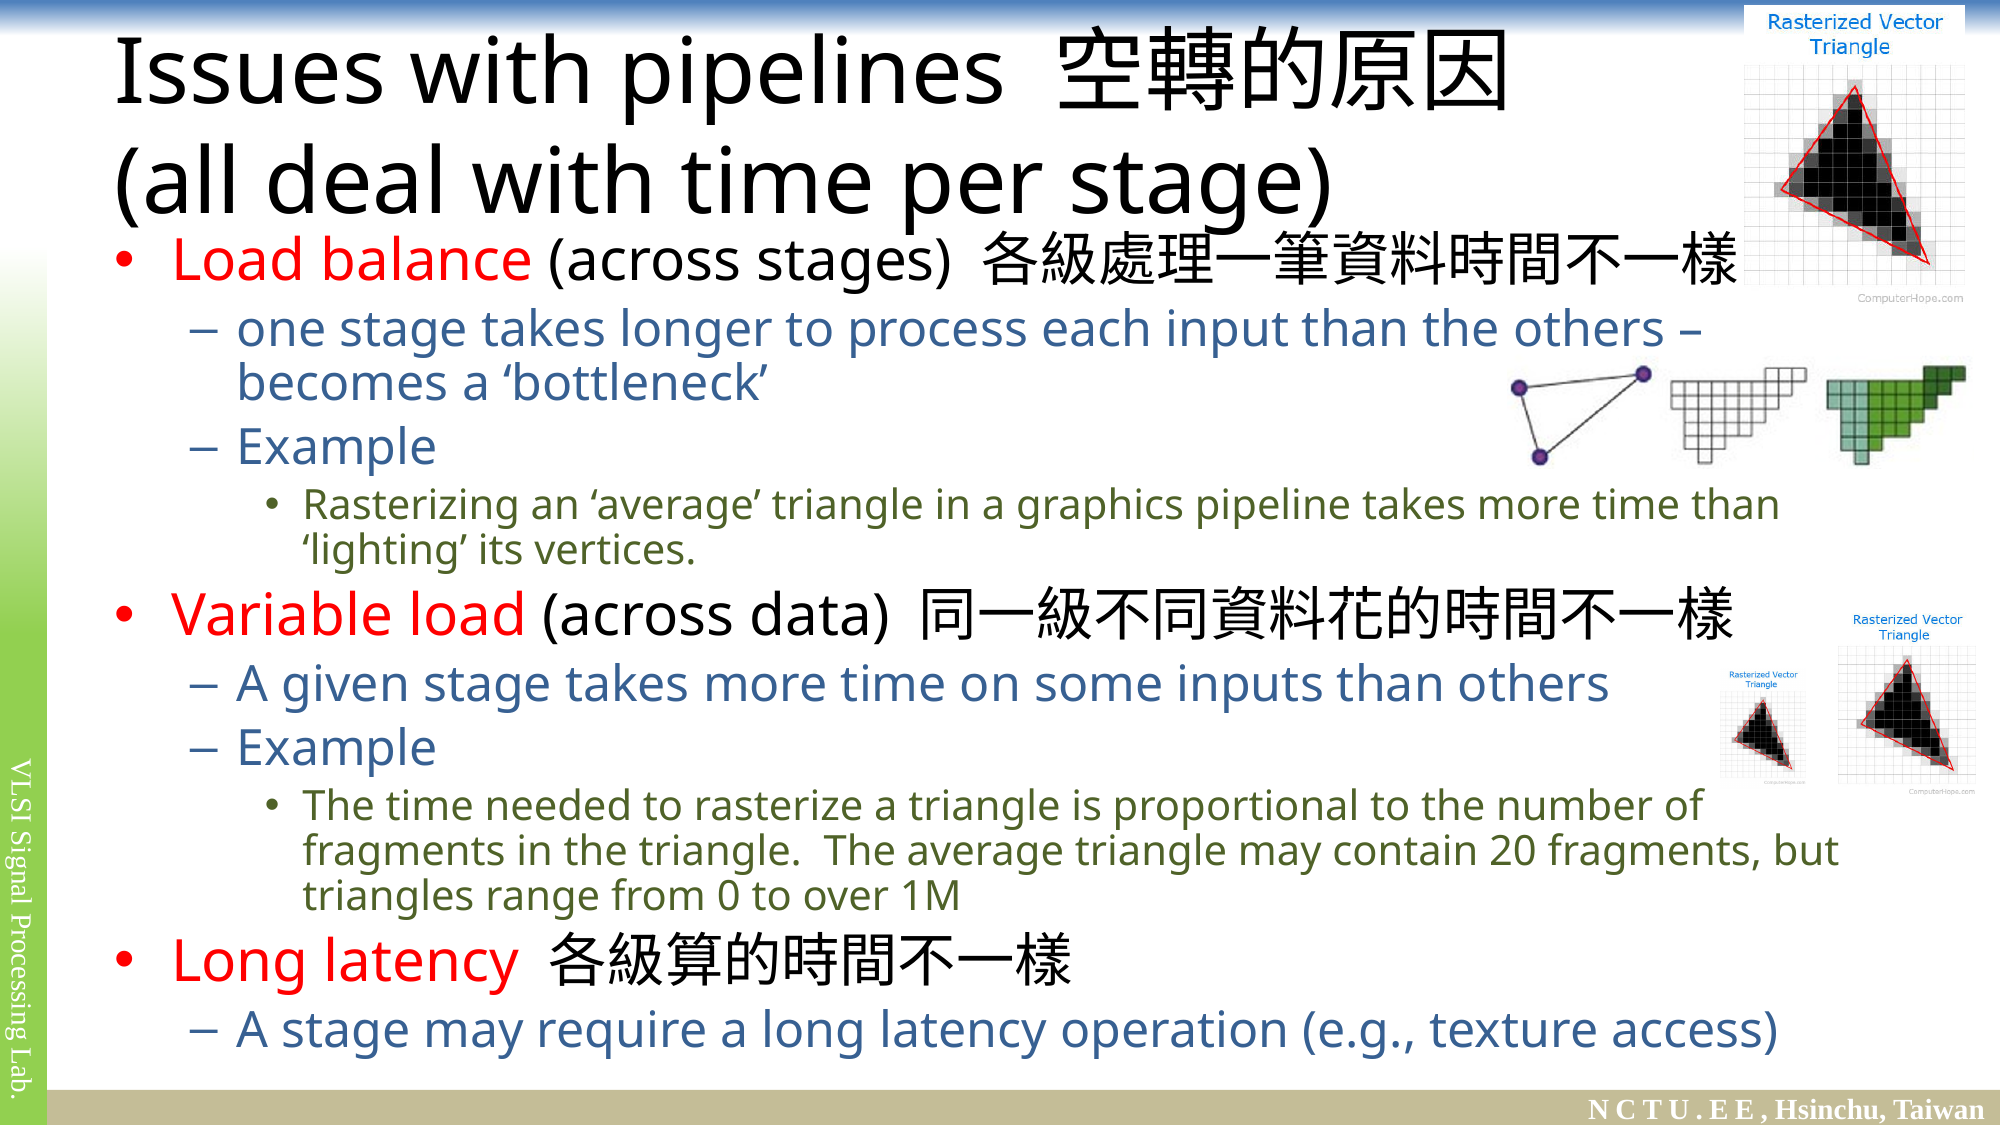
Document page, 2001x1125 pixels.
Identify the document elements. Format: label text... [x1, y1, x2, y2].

list Load balance (across stages) 各級處理一筆資料時間不一樣 one stage takes longer to process each input than the others – becomes a ‘bottleneck’ Example Rasterizing an ‘average’ triangle in a graphics pipeline takes more time than ‘lighting’ its vertices. Variable load (across data) 同一級不同資料花的時間不一樣 A given stage takes more time on some inputs than others Example The time needed to rasterize a triangle is proportional to the number of fragments in the triangle. The average triangle may contain 20 fragments, but triangles range from 0 to over 1M Long latency 各級算的時間不一樣 A stage may require a long latency operation (e.g., texture access) [99, 222, 1901, 1044]
picture [1743, 5, 1965, 316]
picture [1507, 349, 1975, 469]
picture [1720, 668, 1806, 789]
title Issues with pipelines 空轉的原因 (all deal with time per stage) [99, 44, 1738, 200]
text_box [0, 472, 47, 476]
picture [1838, 609, 1976, 802]
